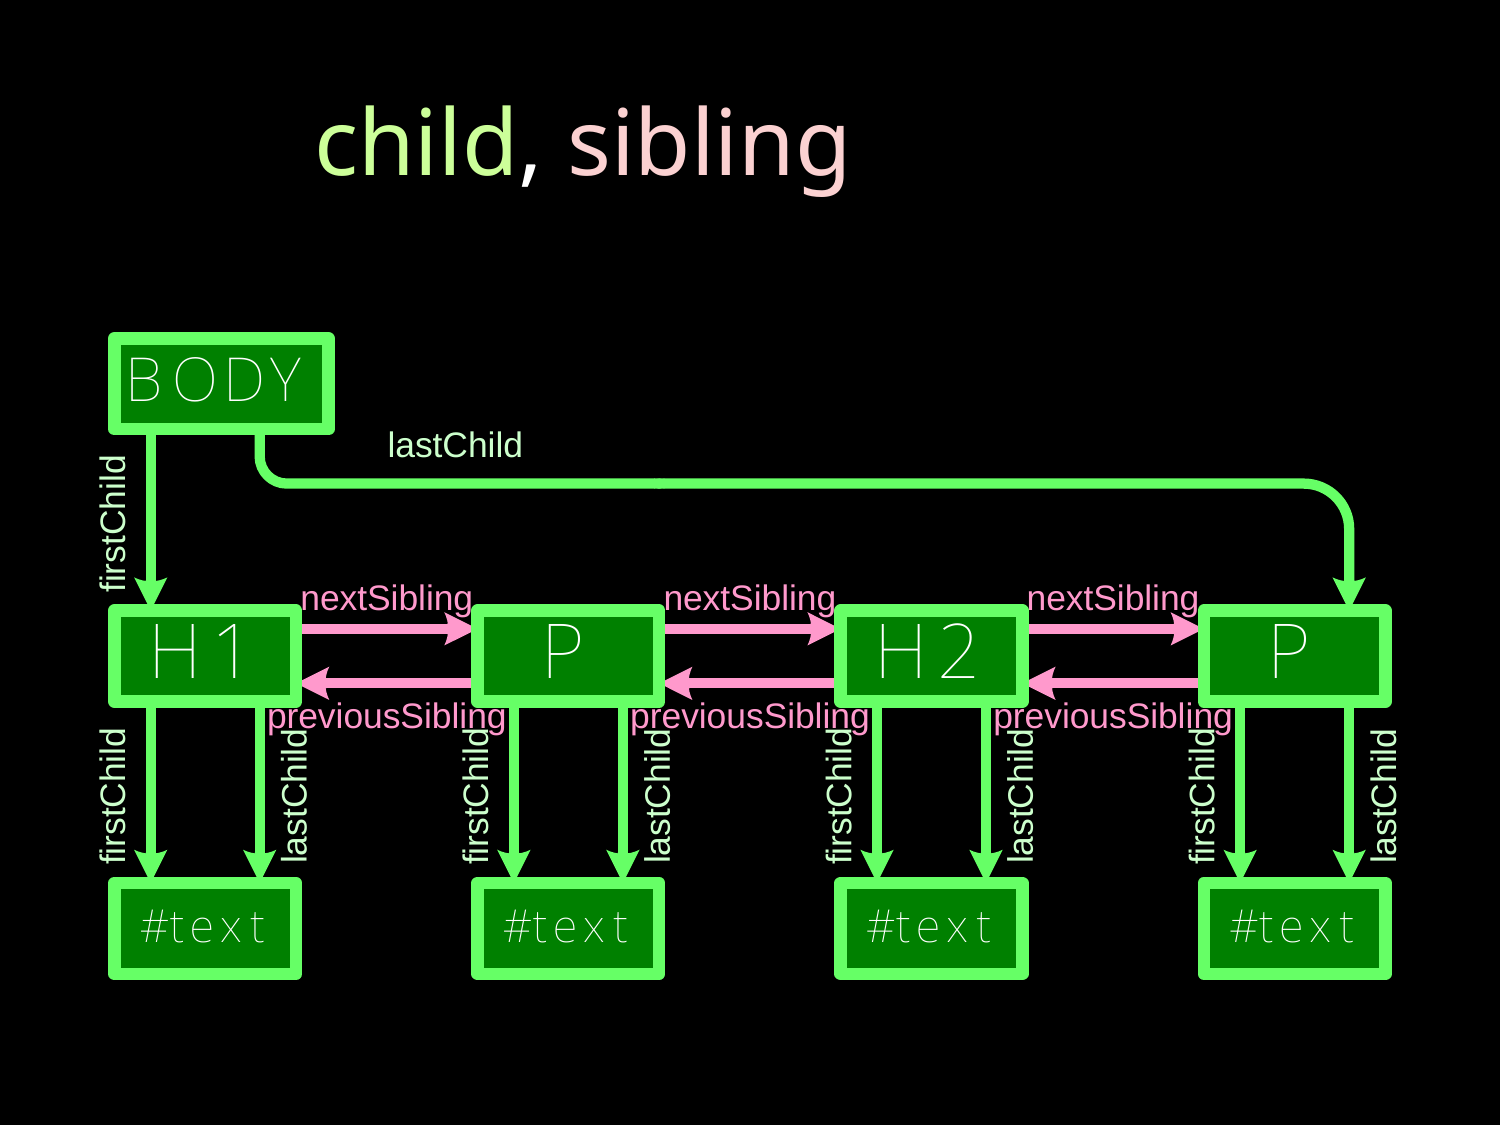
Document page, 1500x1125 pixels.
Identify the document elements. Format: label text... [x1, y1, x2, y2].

title child, sibling, parent [74, 44, 1426, 233]
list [89, 322, 1411, 990]
